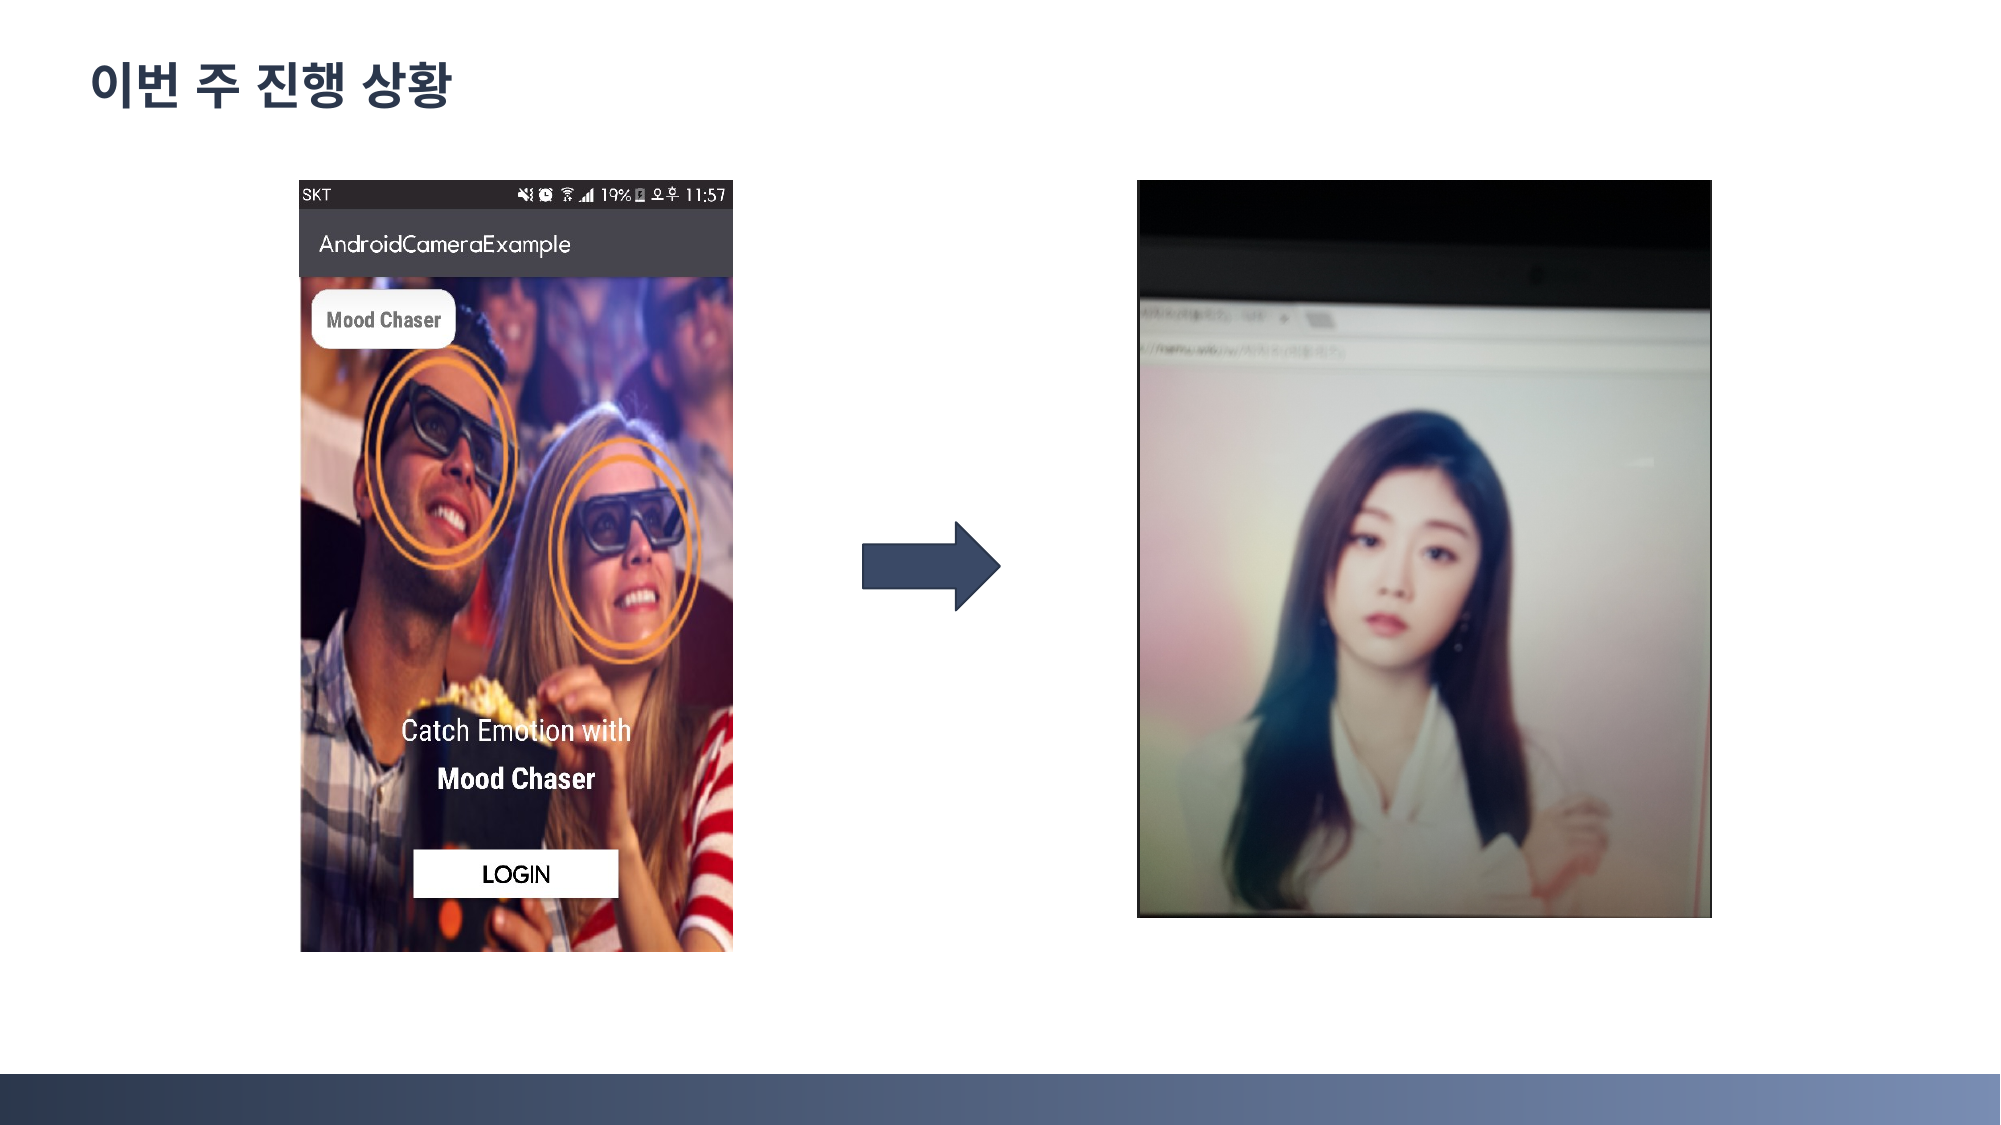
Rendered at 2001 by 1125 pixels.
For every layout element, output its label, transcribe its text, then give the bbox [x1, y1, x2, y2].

picture [1137, 180, 1712, 918]
picture [299, 180, 733, 952]
text_box [0, 1074, 2000, 1125]
text_box [862, 521, 1001, 612]
text_box 이번 주 진행 상황 [74, 47, 524, 122]
